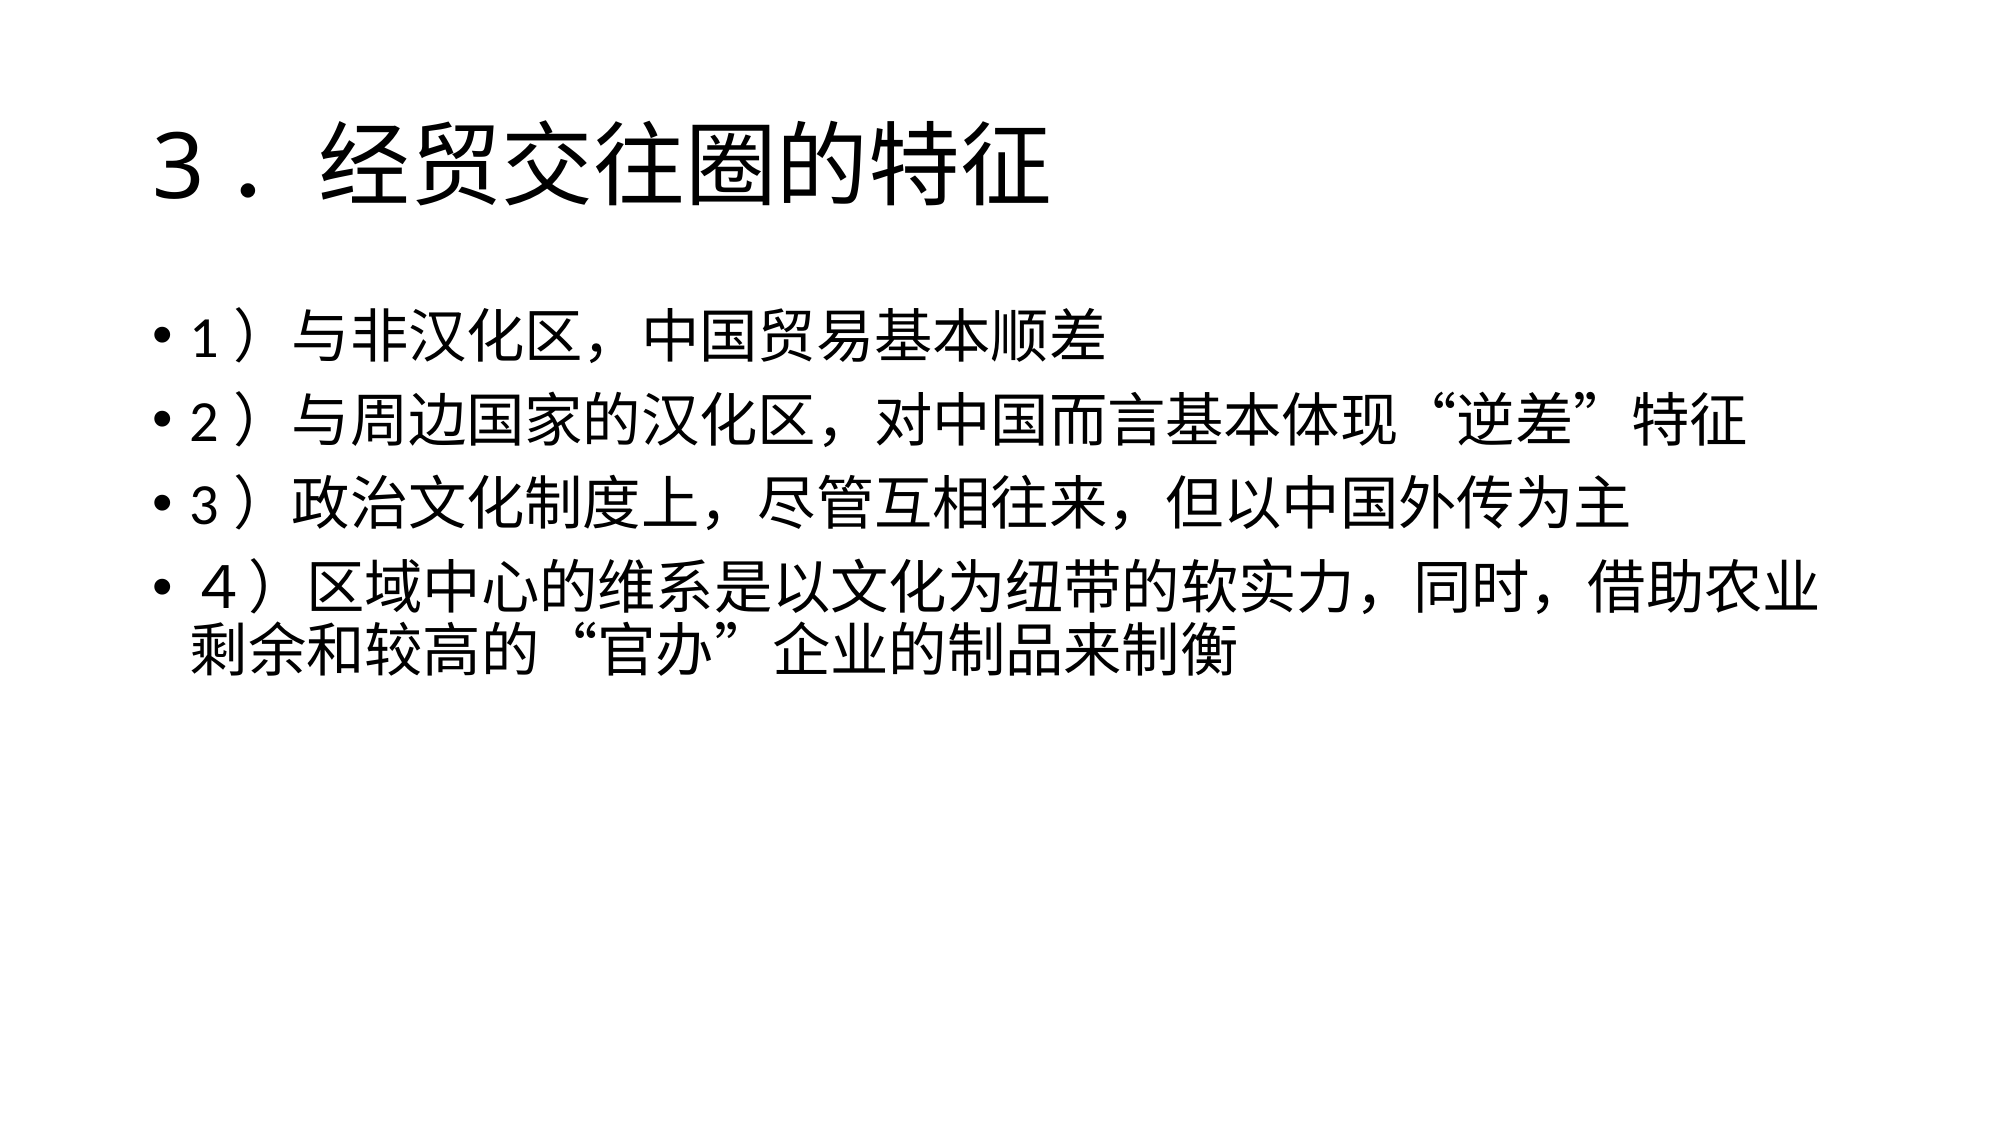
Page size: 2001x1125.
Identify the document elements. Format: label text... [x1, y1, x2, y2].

title 3．经贸交往圈的特征 [137, 59, 1863, 278]
list 1）与非汉化区，中国贸易基本顺差 2）与周边国家的汉化区，对中国而言基本体现“逆差”特征 3）政治文化制度上，尽管互相往来，但以中国外传为主 ４）区域中心的维系是以文化为纽带的软实力，同时，借助农业剩余和较高的“官办”企业的制品来制衡 [137, 299, 1863, 1014]
